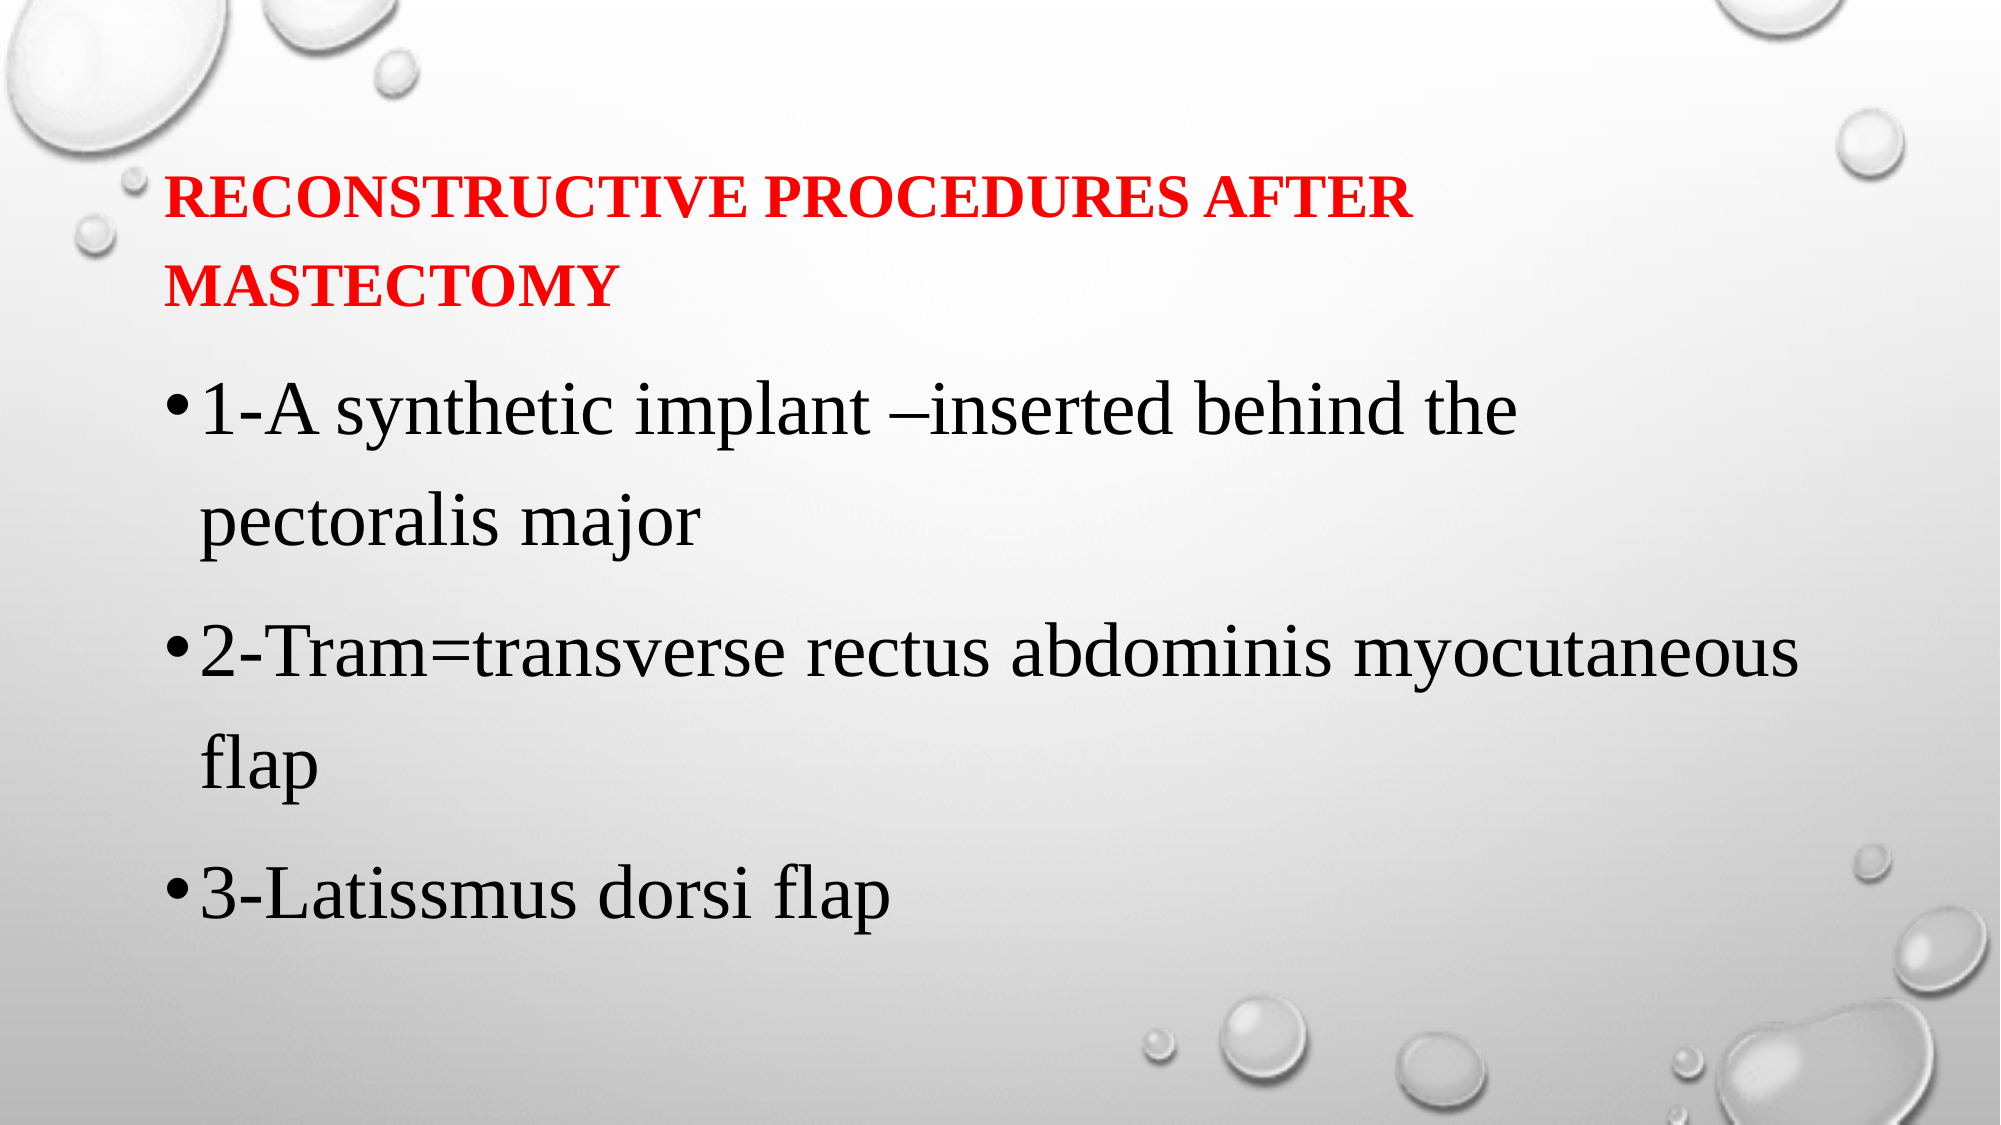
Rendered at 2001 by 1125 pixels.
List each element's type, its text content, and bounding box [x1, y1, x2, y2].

list Reconstructive procedures after mastectomy 1-A synthetic implant –inserted behind the pectoralis major 2-Tram=transverse rectus abdominis myocutaneous flap 3-Latissmus dorsi flap [149, 132, 1850, 950]
picture [0, 0, 2000, 1125]
